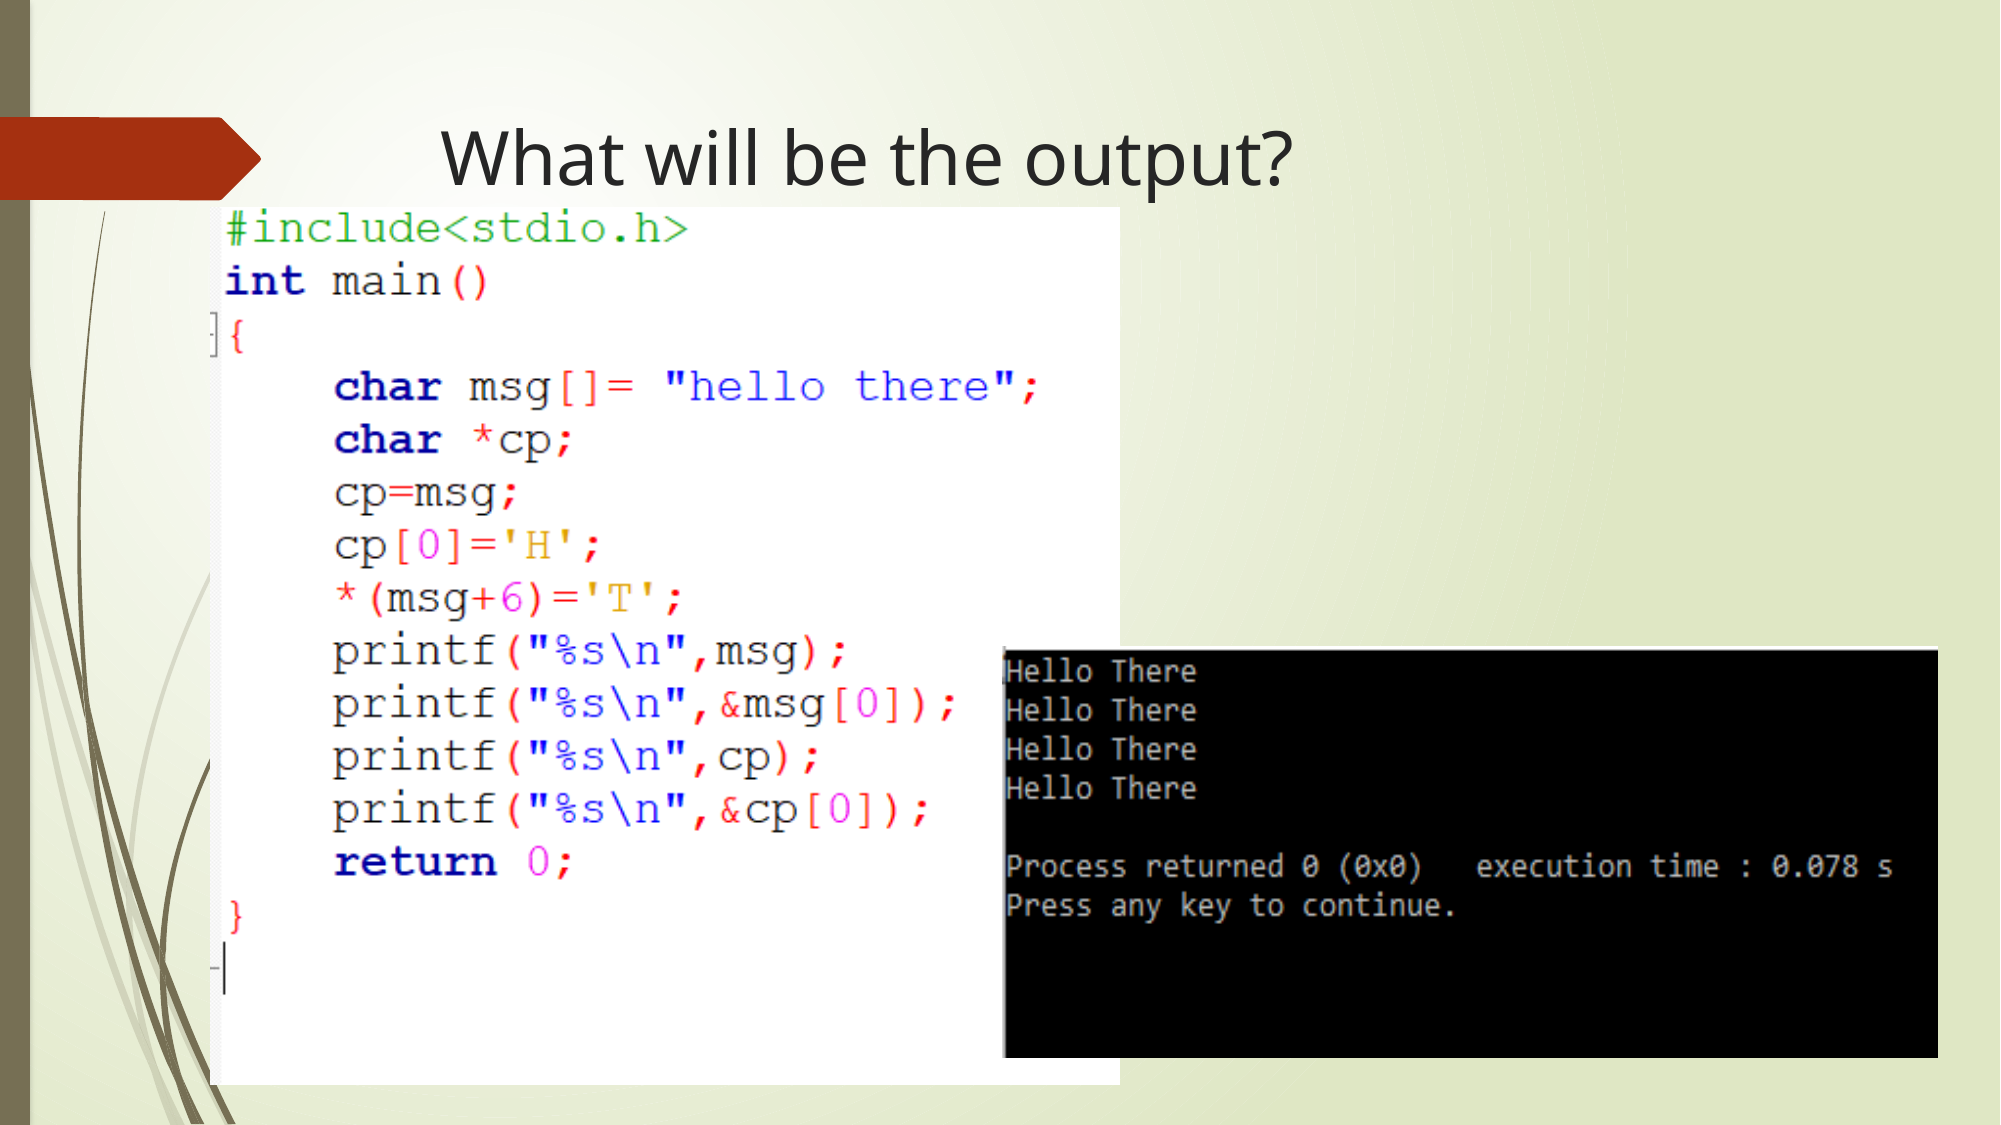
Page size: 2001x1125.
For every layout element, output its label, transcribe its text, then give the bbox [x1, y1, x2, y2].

picture [210, 207, 1938, 1086]
title What will be the output? [425, 102, 1888, 313]
